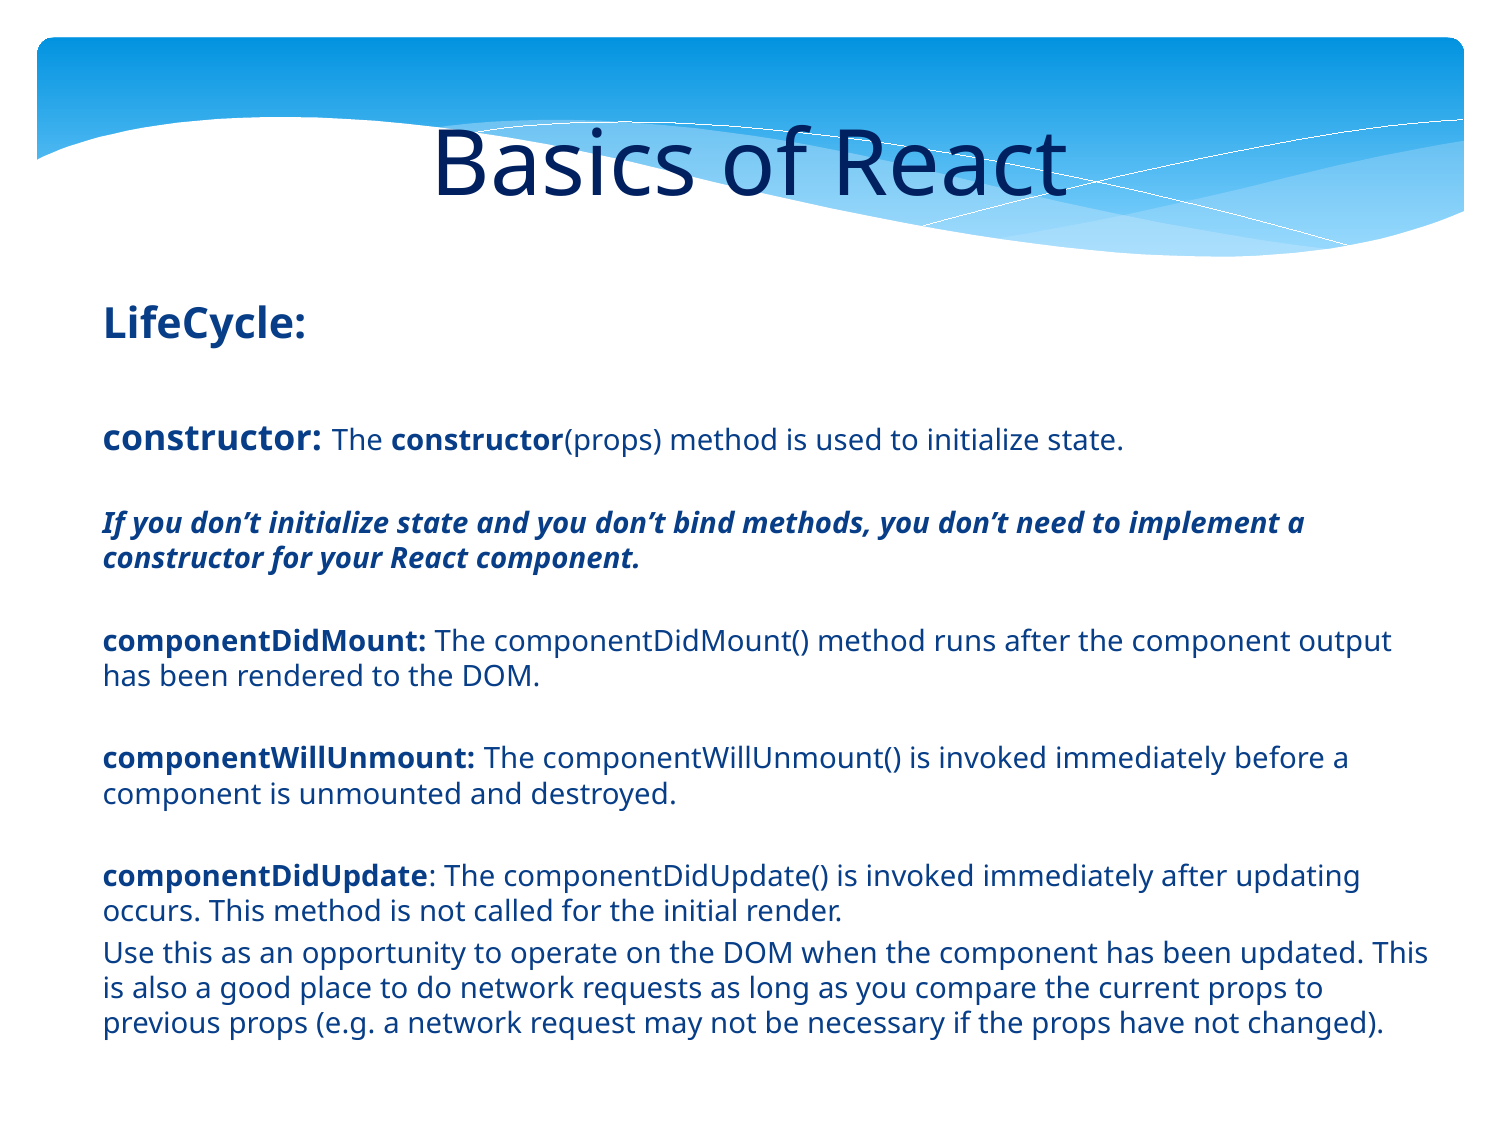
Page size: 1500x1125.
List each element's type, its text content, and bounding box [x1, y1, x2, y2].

list LifeCycle: constructor: The constructor(props) method is used to initialize state. If you don’t initialize state and you don’t bind methods, you don’t need to implement a constructor for your React component. componentDidMount: The componentDidMount() method runs after the component output has been rendered to the DOM. componentWillUnmount: The componentWillUnmount() is invoked immediately before a component is unmounted and destroyed. componentDidUpdate: The componentDidUpdate() is invoked immediately after updating occurs. This method is not called for the initial render. Use this as an opportunity to operate on the DOM when the component has been updated. This is also a good place to do network requests as long as you compare the current props to previous props (e.g. a network request may not be necessary if the props have not changed). [87, 249, 1463, 1063]
title Basics of React [75, 55, 1425, 261]
